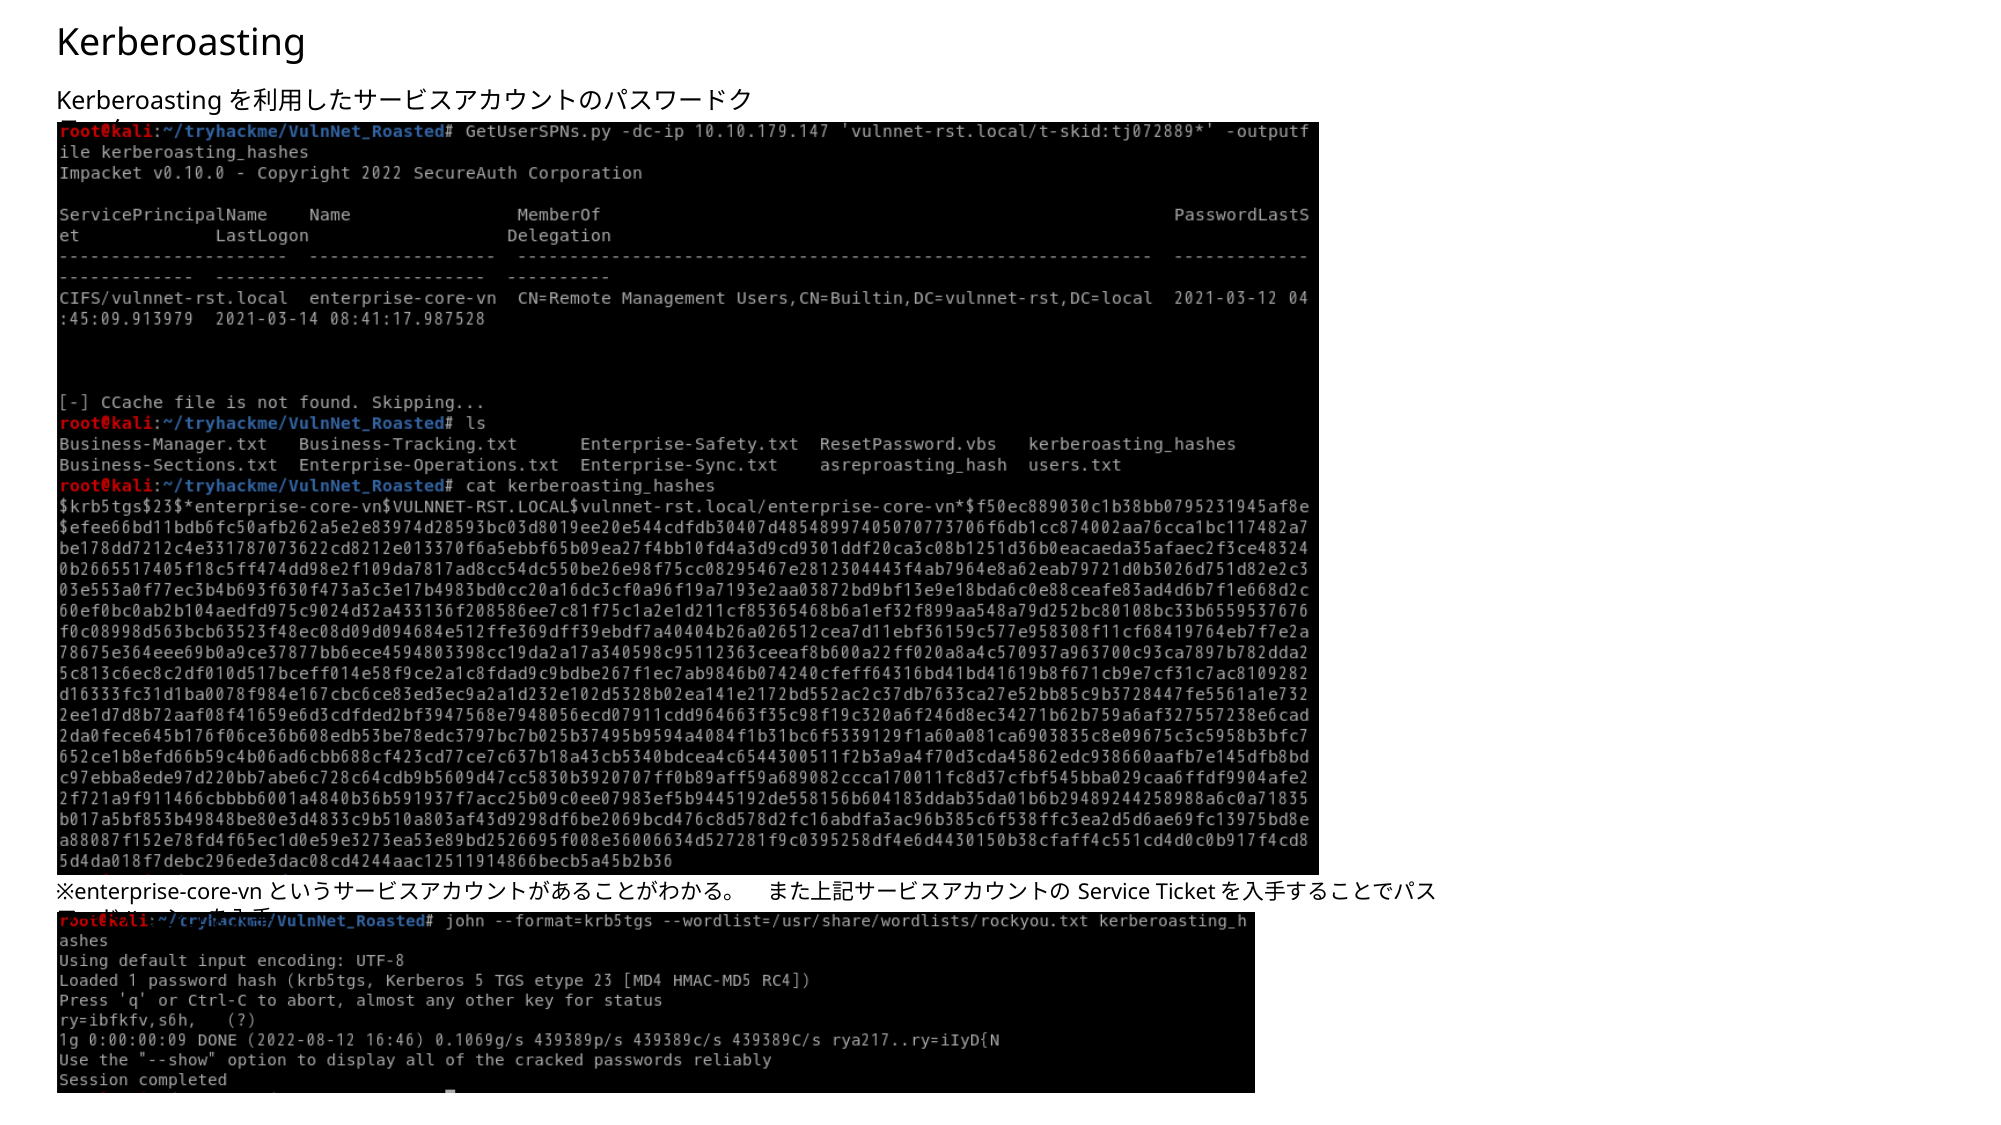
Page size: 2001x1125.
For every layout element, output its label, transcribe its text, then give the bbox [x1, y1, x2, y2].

text_box Kerberoasting [41, 10, 529, 71]
picture [57, 912, 1255, 1093]
picture [57, 122, 1319, 875]
text_box Kerberoastingを利用したサービスアカウントのパスワードクラック [41, 77, 782, 152]
text_box ※enterprise-core-vnというサービスアカウントがあることがわかる。 また上記サービスアカウントのService Ticketを入手することでパスワードハッシュを入手 [41, 870, 1469, 938]
